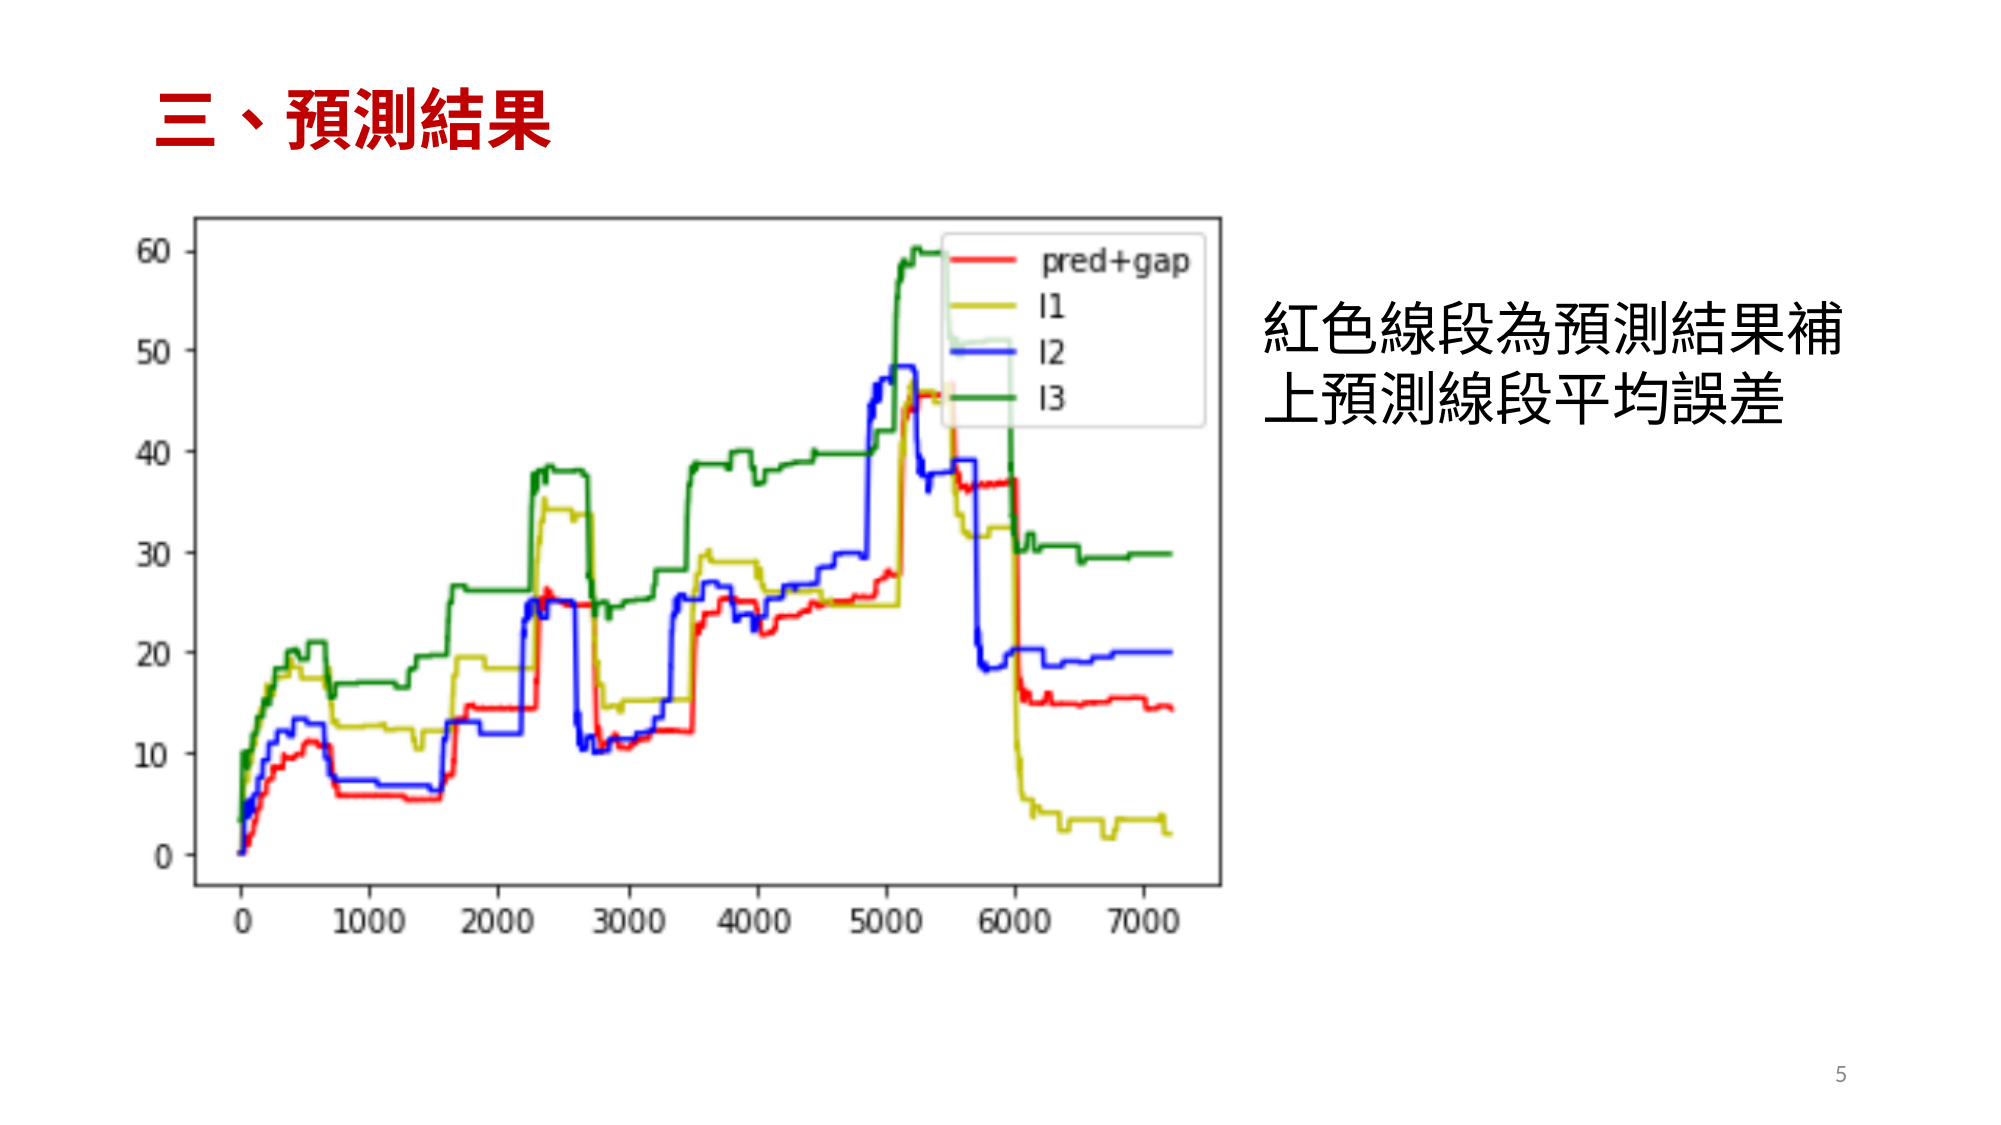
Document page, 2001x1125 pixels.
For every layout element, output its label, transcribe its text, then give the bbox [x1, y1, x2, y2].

title 三、預測結果 [137, 37, 1909, 209]
slide_number 5 [1412, 1042, 1863, 1103]
picture [127, 208, 1236, 950]
text_box 紅色線段為預測結果補上預測線段平均誤差 [1248, 284, 1909, 440]
